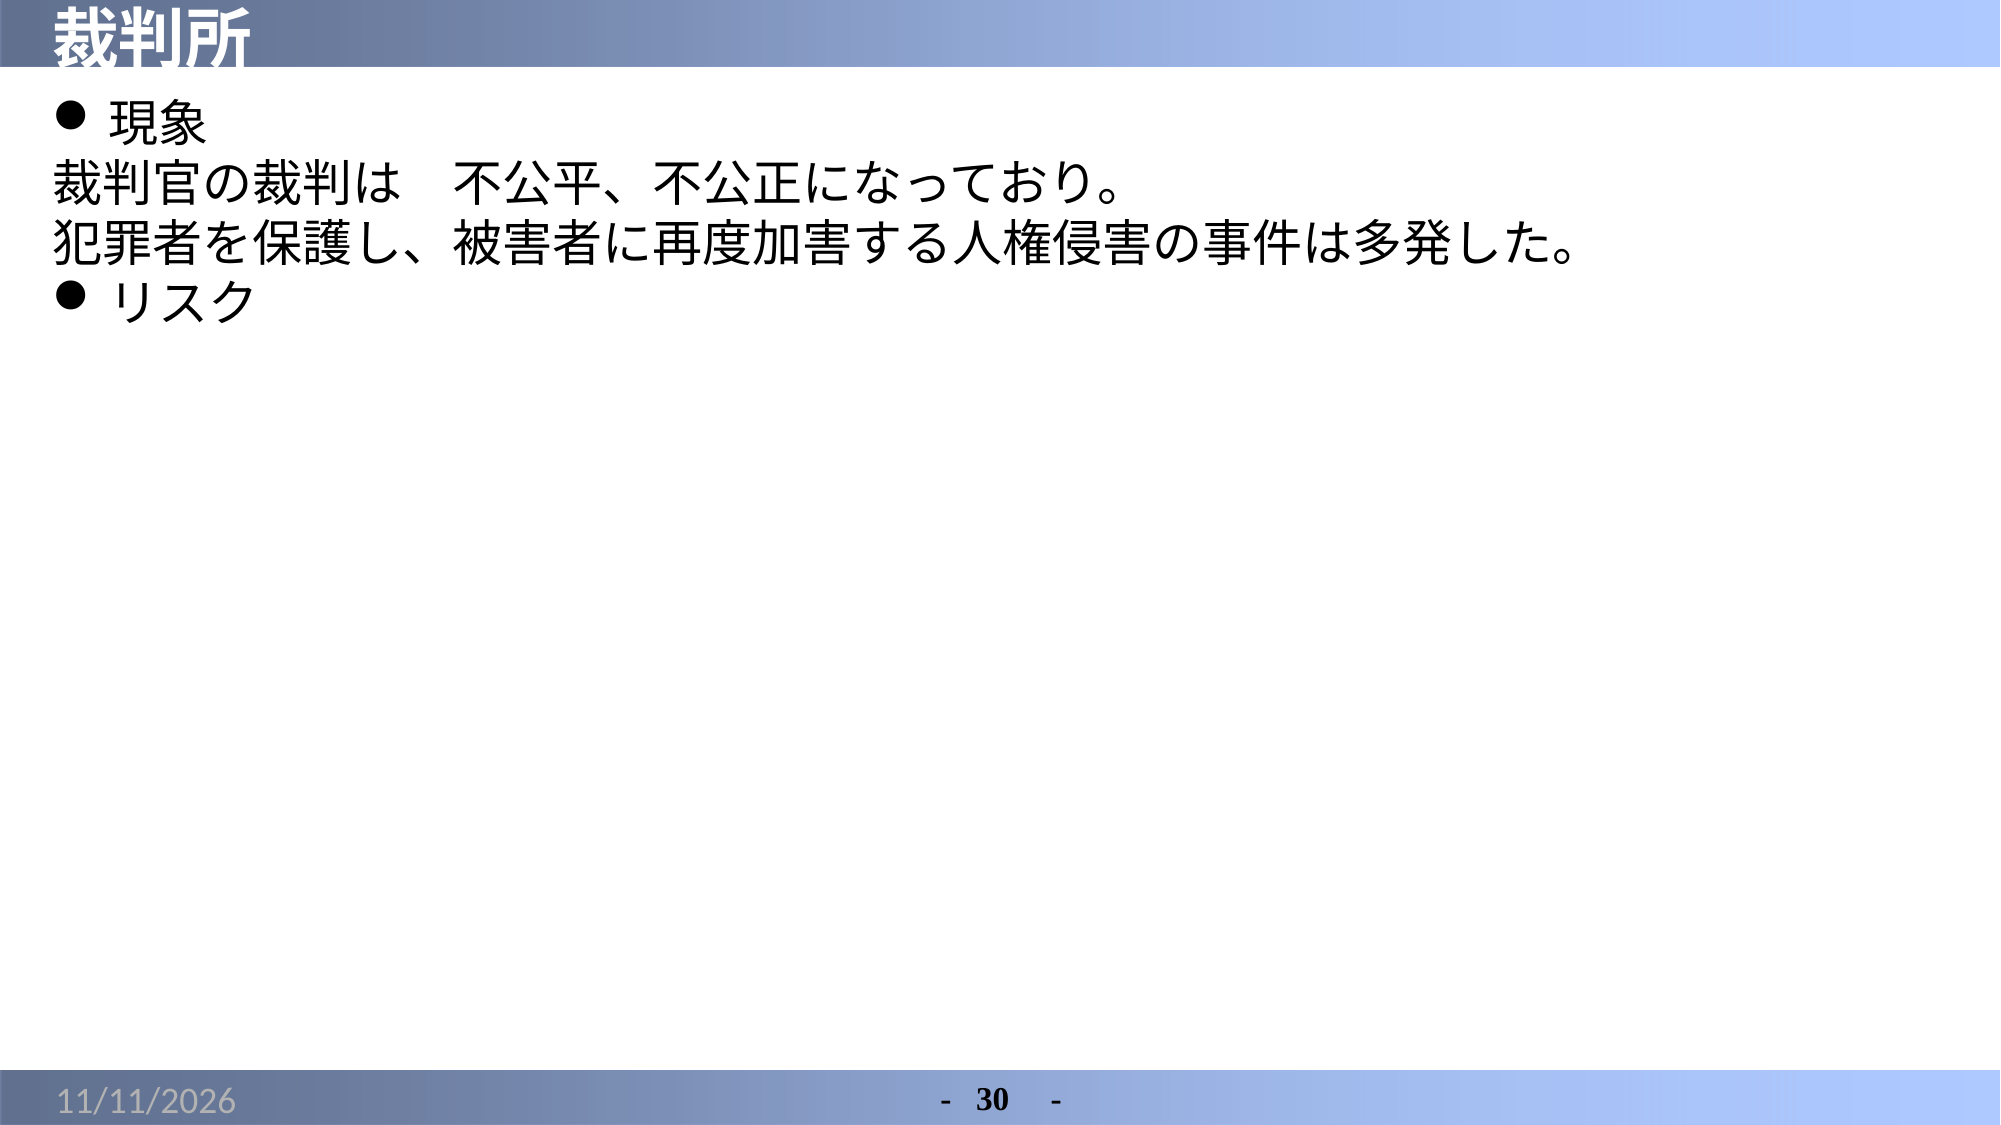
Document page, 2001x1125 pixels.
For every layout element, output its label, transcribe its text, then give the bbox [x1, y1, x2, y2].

title 裁判所 [52, 0, 1946, 78]
list 現象 裁判官の裁判は 不公平、不公正になっており。 犯罪者を保護し、被害者に再度加害する人権侵害の事件は多発した。 リスク [52, 91, 1946, 1024]
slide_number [55, 1076, 516, 1122]
slide_number - 30 - [935, 1078, 1065, 1117]
